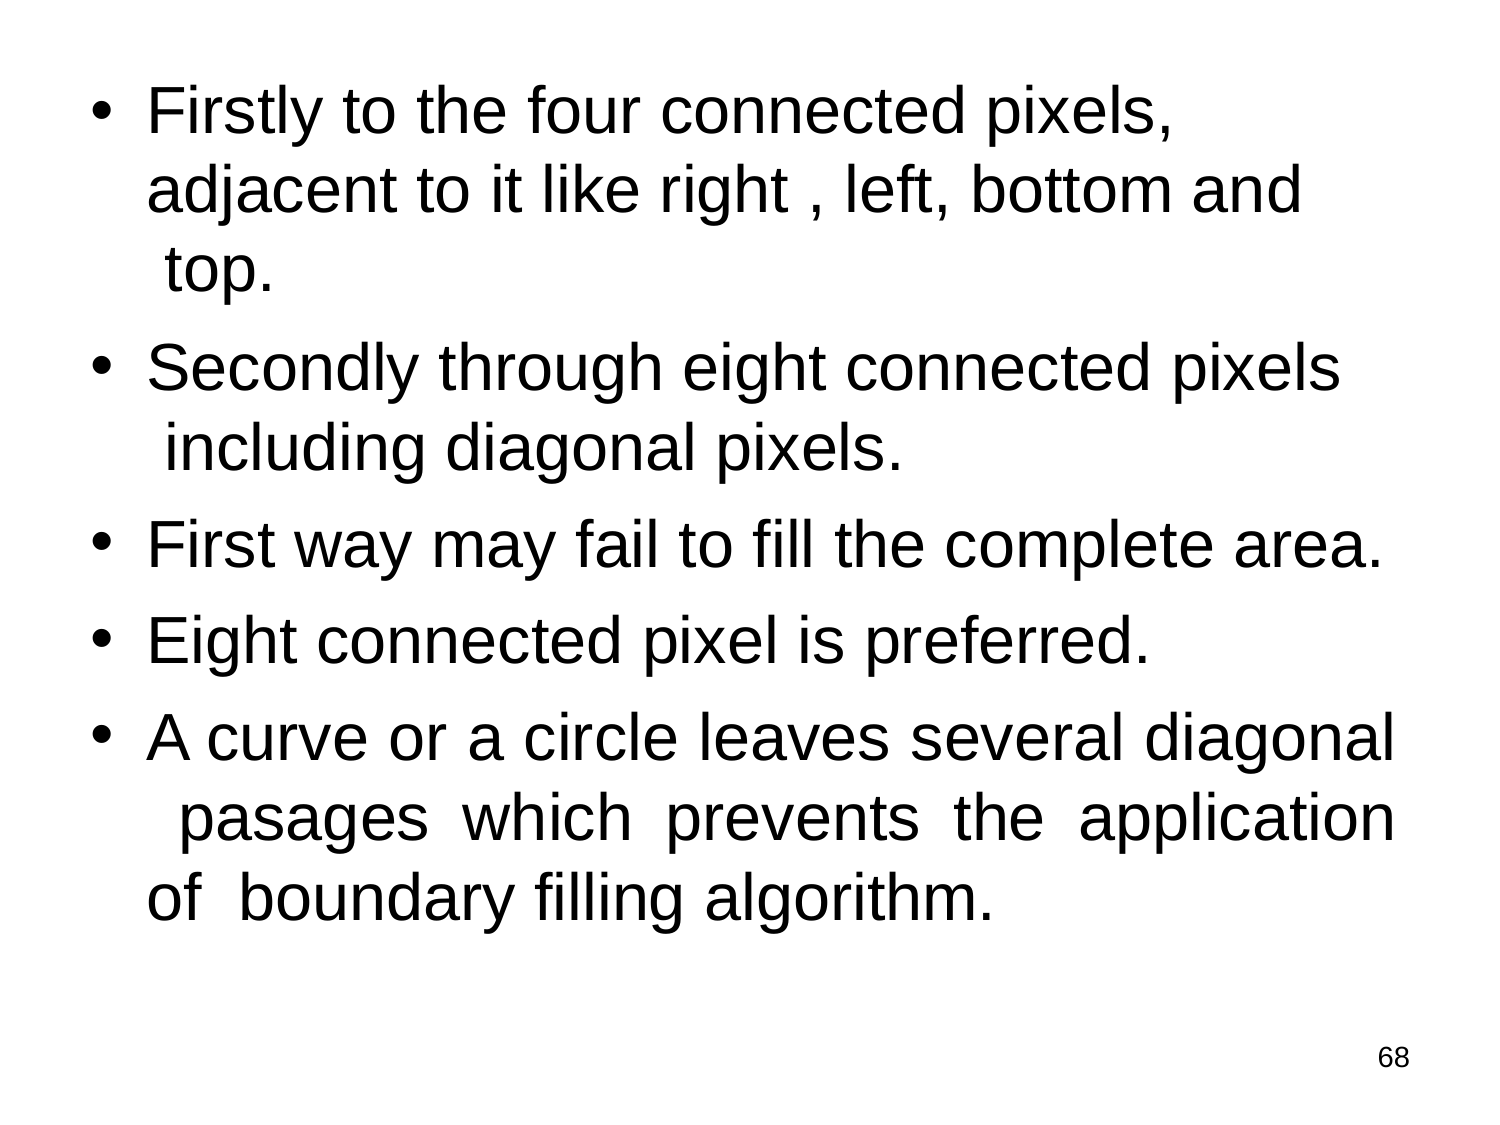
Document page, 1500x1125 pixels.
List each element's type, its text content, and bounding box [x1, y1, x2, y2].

slide_number 68 [1371, 1032, 1417, 1125]
text_box Firstly to the four connected pixels, adjacent to it like right , left, bottom and top. Secondly through eight connected pixels including diagonal pixels. First way may fail to fill the complete area. Eight connected pixel is preferred. A curve or a circle leaves several diagonal pasages which prevents the application of boundary filling algorithm. [87, 67, 1399, 934]
